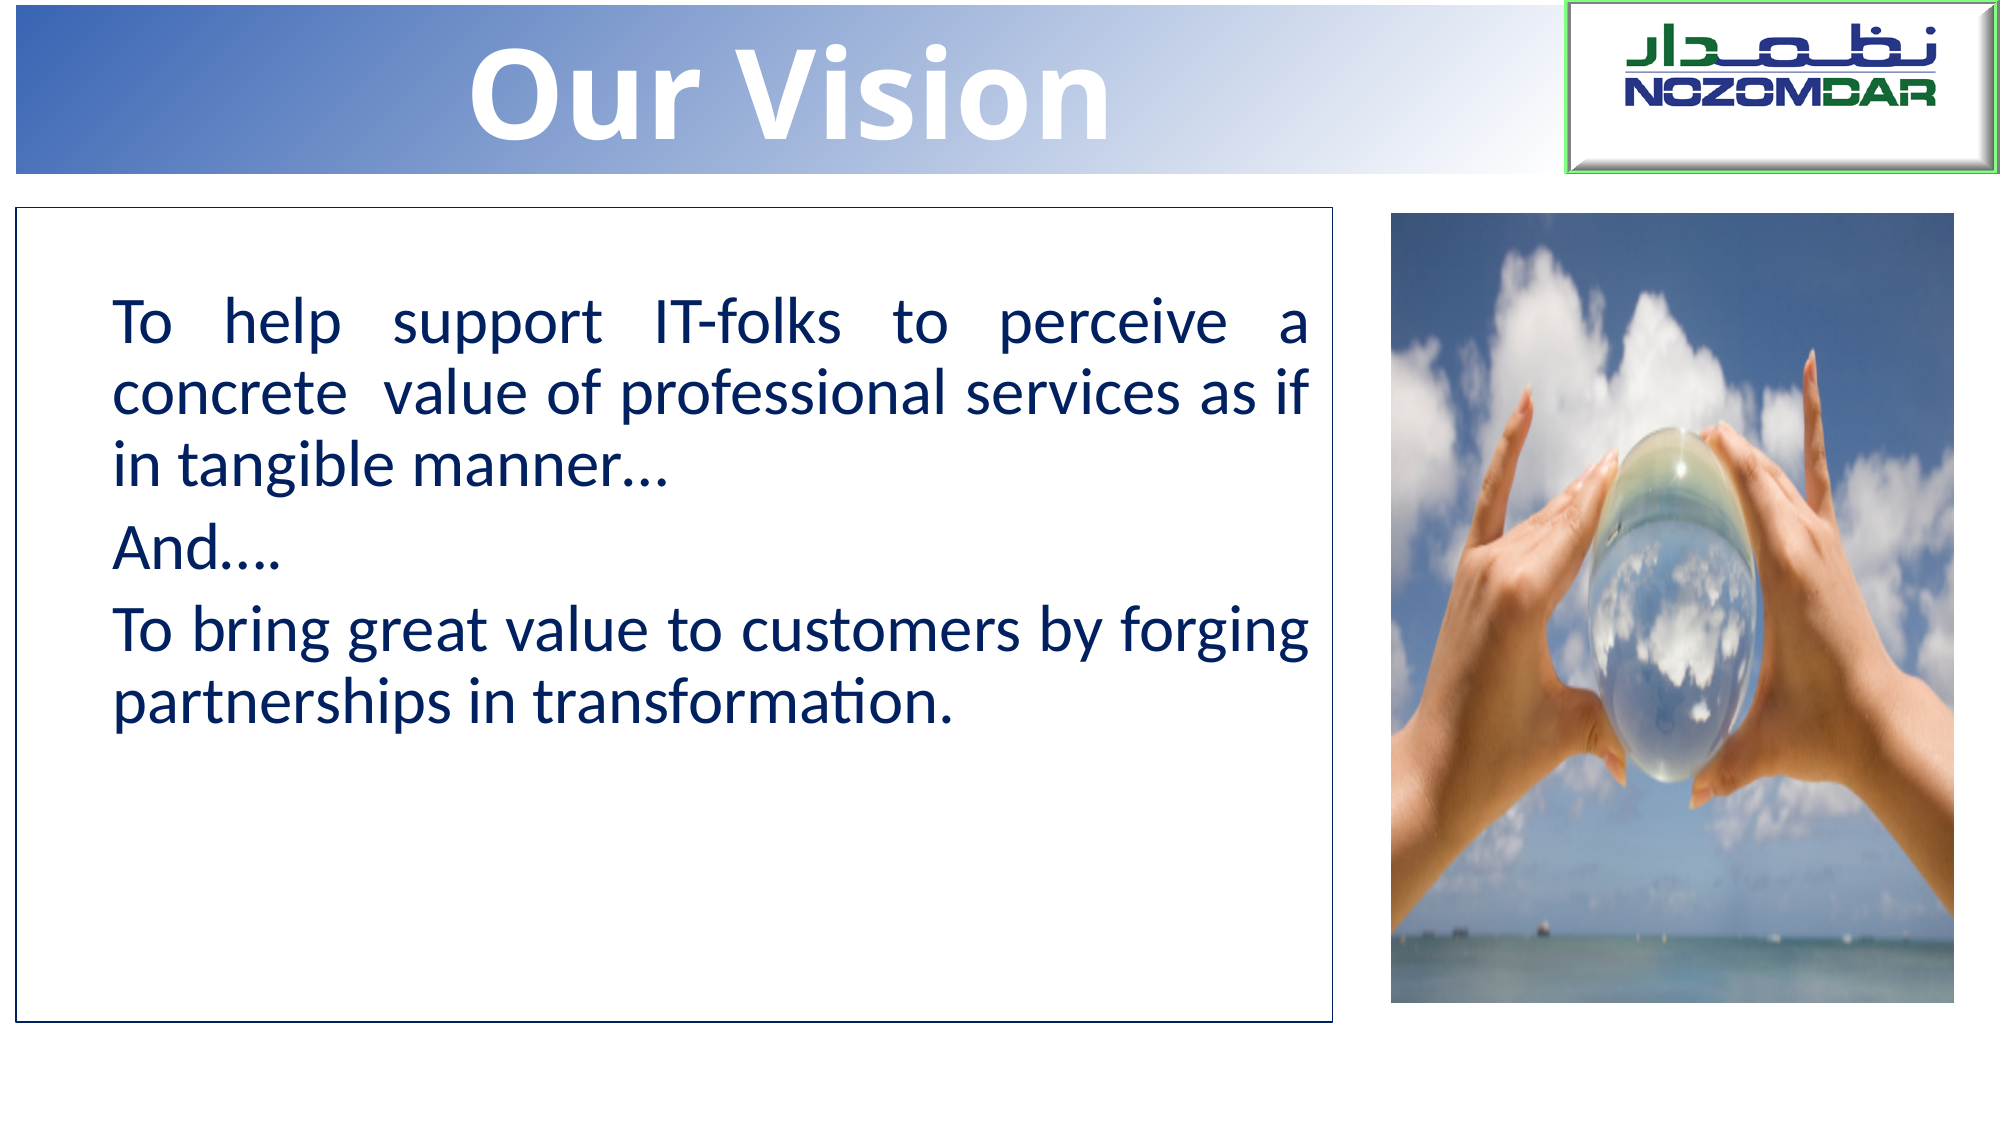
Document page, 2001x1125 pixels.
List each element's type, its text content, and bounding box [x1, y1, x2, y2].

picture [1391, 213, 1954, 1003]
title Our Vision [16, 5, 1564, 174]
subtitle To help support IT-folks to perceive a concrete value of professional services as if in tangible manner… And…. To bring great value to customers by forging partnerships in transformation. [16, 207, 1333, 1022]
picture [1564, 0, 2000, 174]
